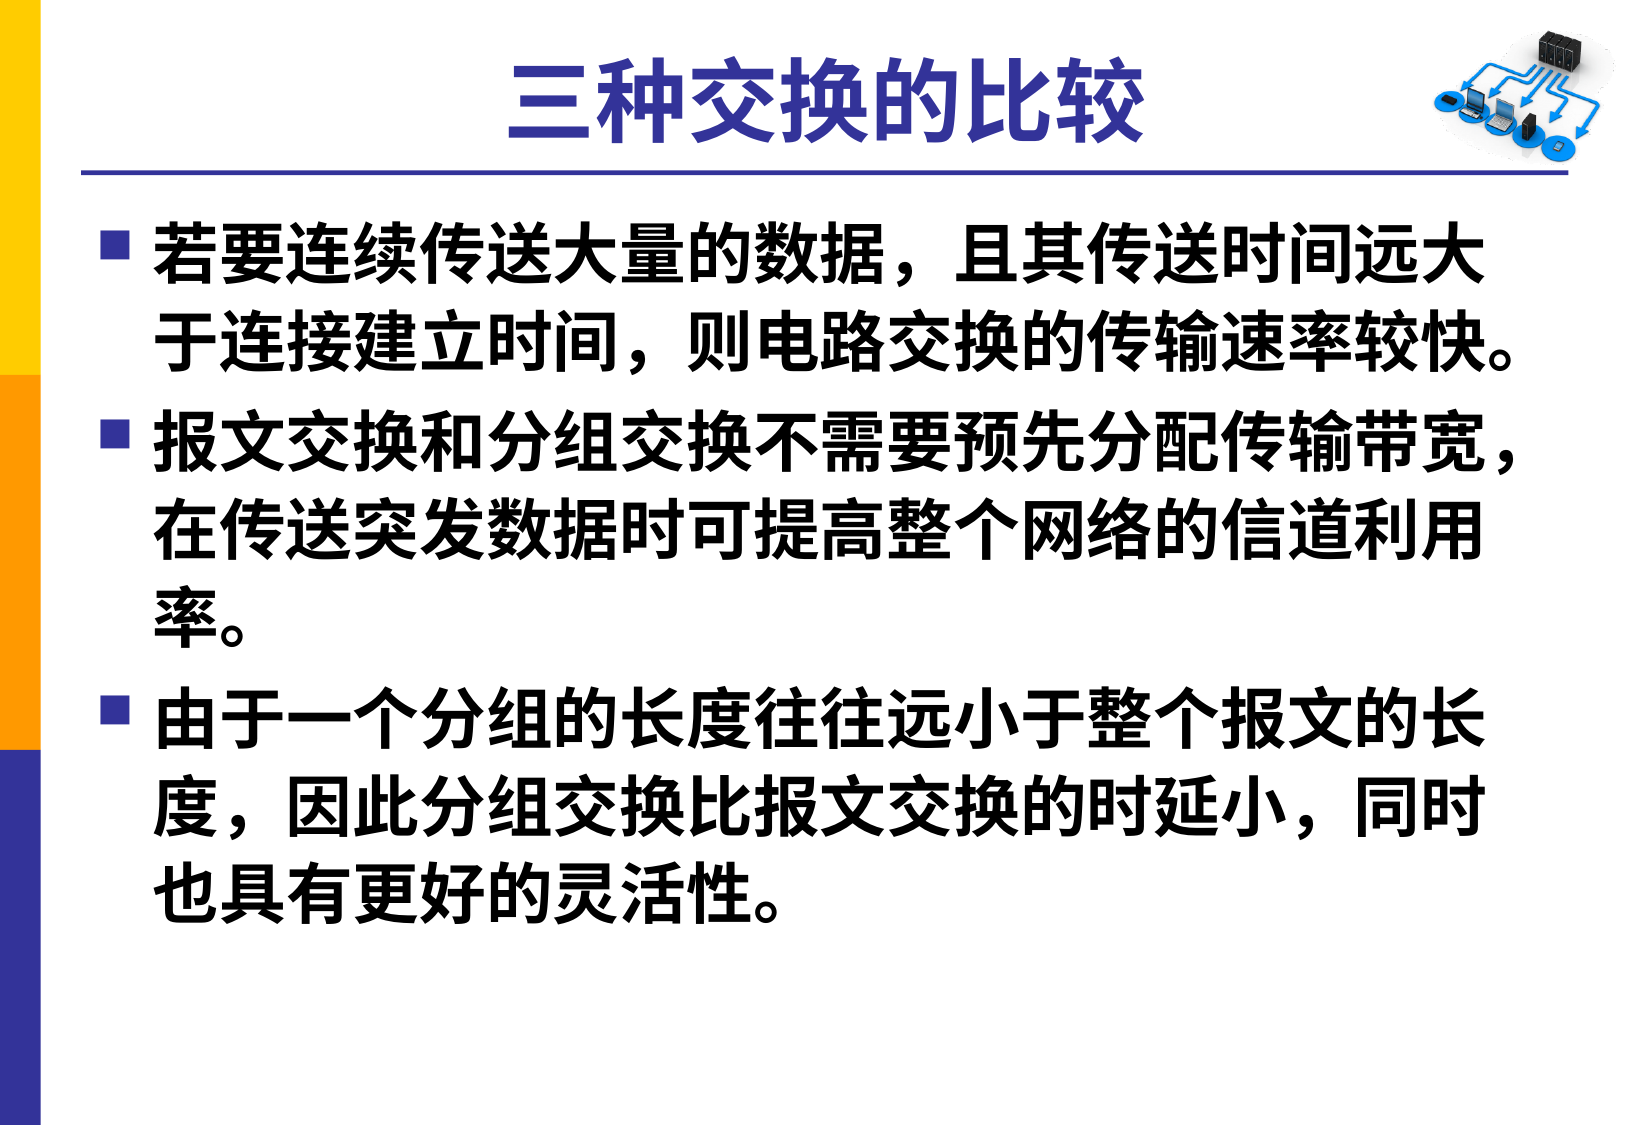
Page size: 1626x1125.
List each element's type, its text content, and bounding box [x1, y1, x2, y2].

list 若要连续传送大量的数据，且其传送时间远大于连接建立时间，则电路交换的传输速率较快。 报文交换和分组交换不需要预先分配传输带宽，在传送突发数据时可提高整个网络的信道利用率。 由于一个分组的长度往往远小于整个报文的长度，因此分组交换比报文交换的时延小，同时也具有更好的灵活性。 [81, 196, 1569, 1006]
title 三种交换的比较 [81, 30, 1569, 161]
picture [1431, 30, 1616, 165]
